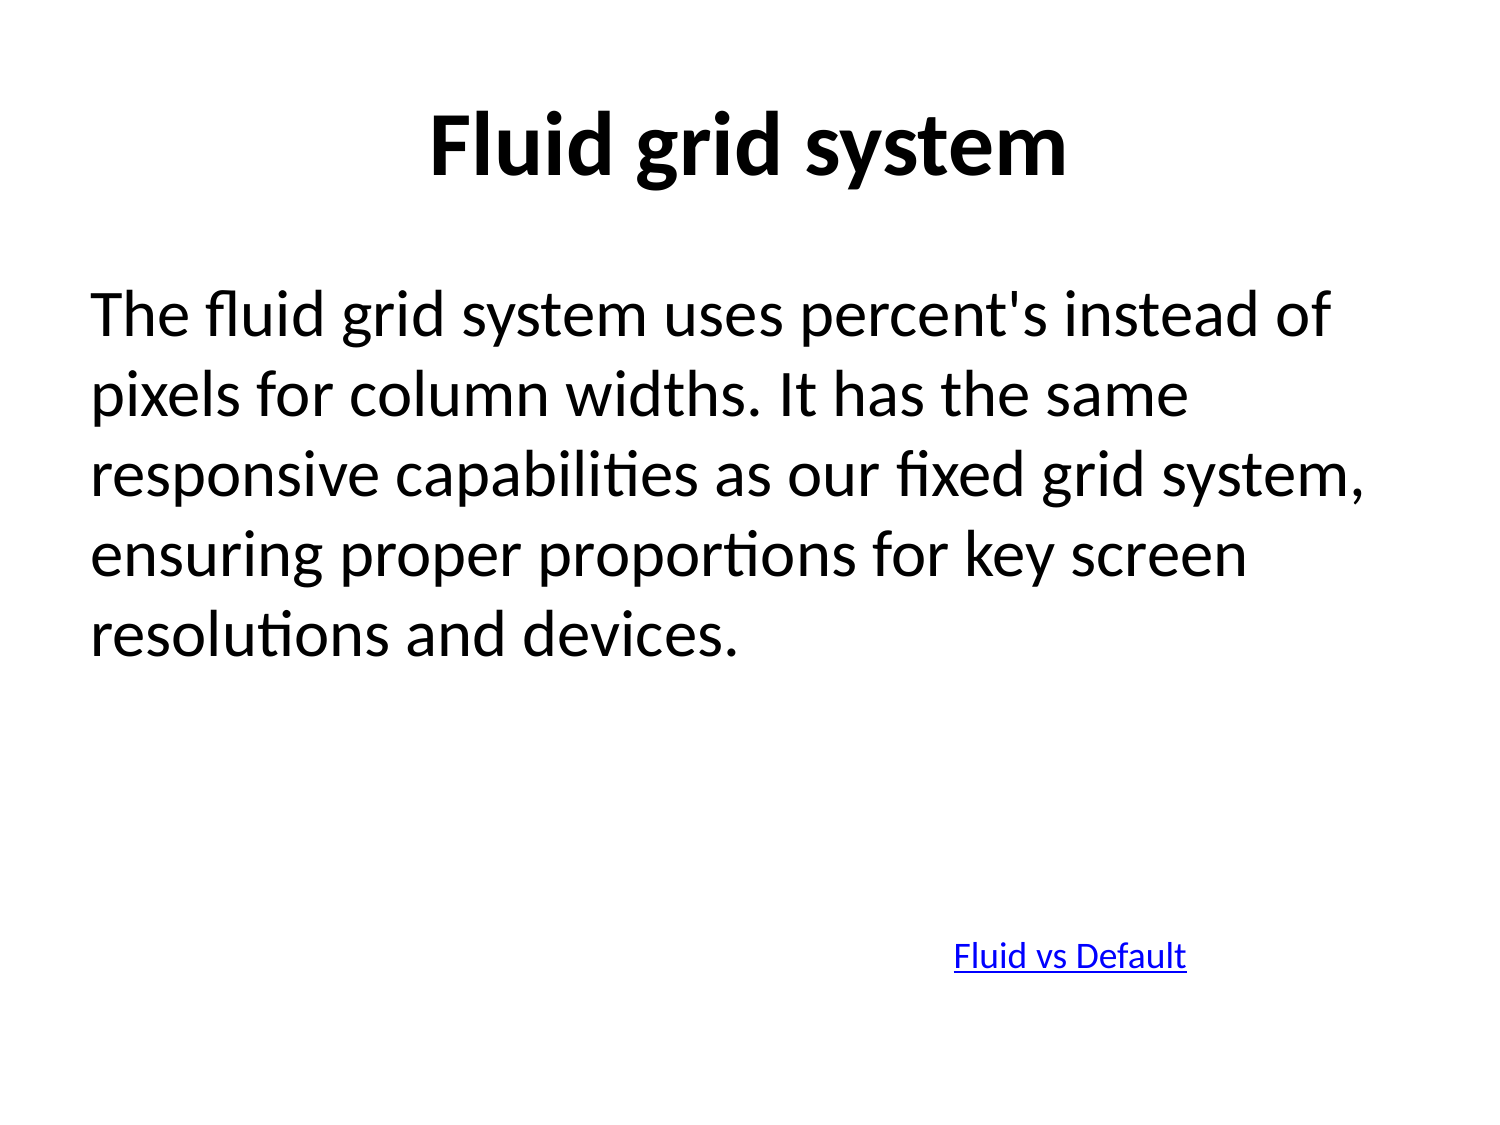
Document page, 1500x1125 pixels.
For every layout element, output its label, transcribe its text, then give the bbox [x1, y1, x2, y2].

title Fluid grid system [75, 45, 1425, 233]
list The fluid grid system uses percent's instead of pixels for column widths. It has the same responsive capabilities as our fixed grid system, ensuring proper proportions for key screen resolutions and devices. [75, 262, 1425, 1005]
text_box Fluid vs Default [938, 923, 1365, 983]
